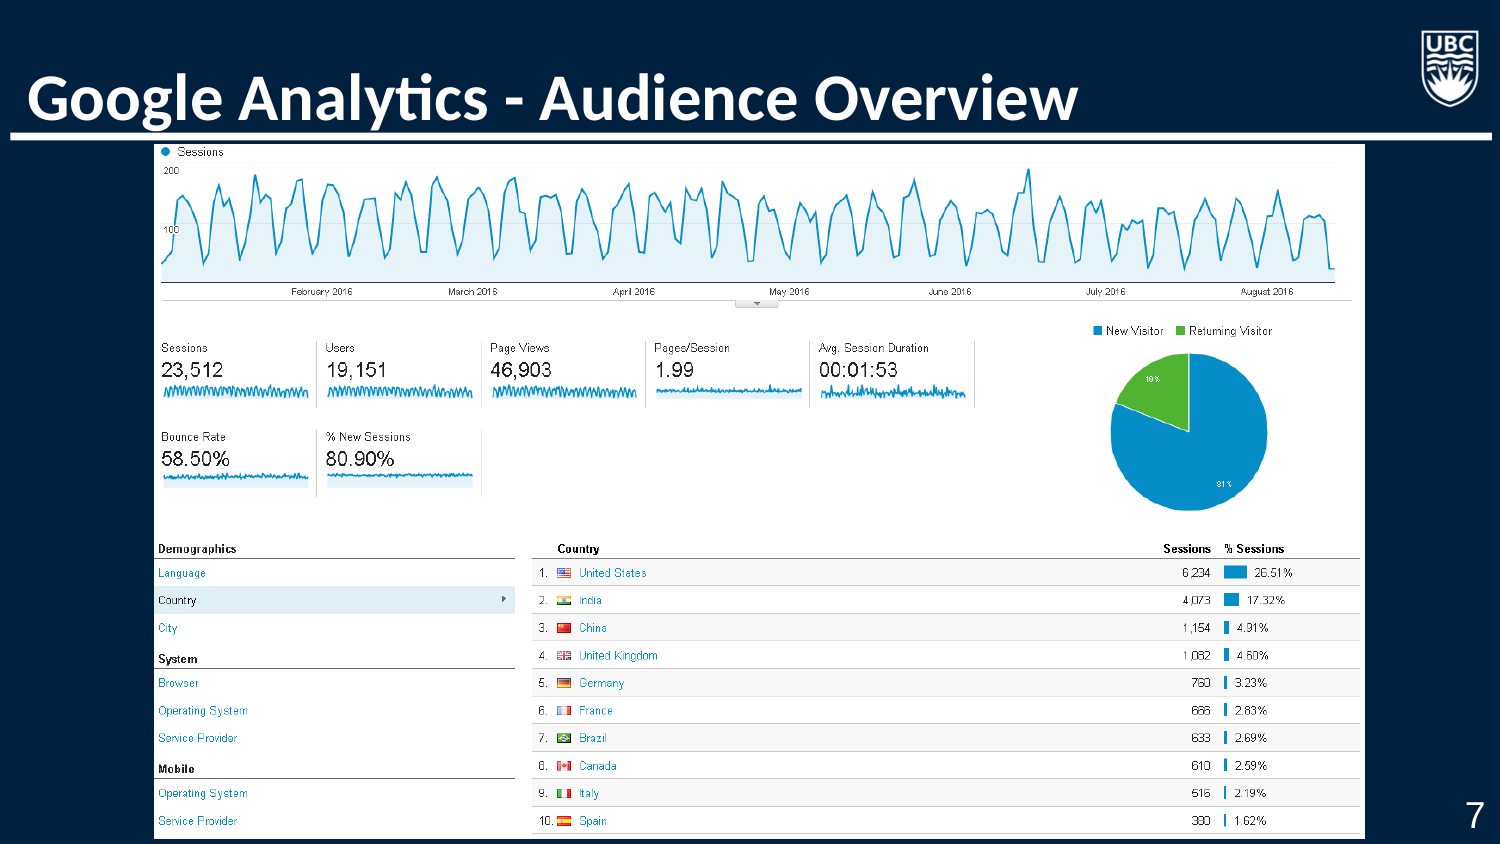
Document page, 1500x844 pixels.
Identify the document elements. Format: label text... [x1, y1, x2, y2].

title Google Analytics - Audience Overview [12, 0, 1488, 135]
picture [154, 144, 1365, 839]
